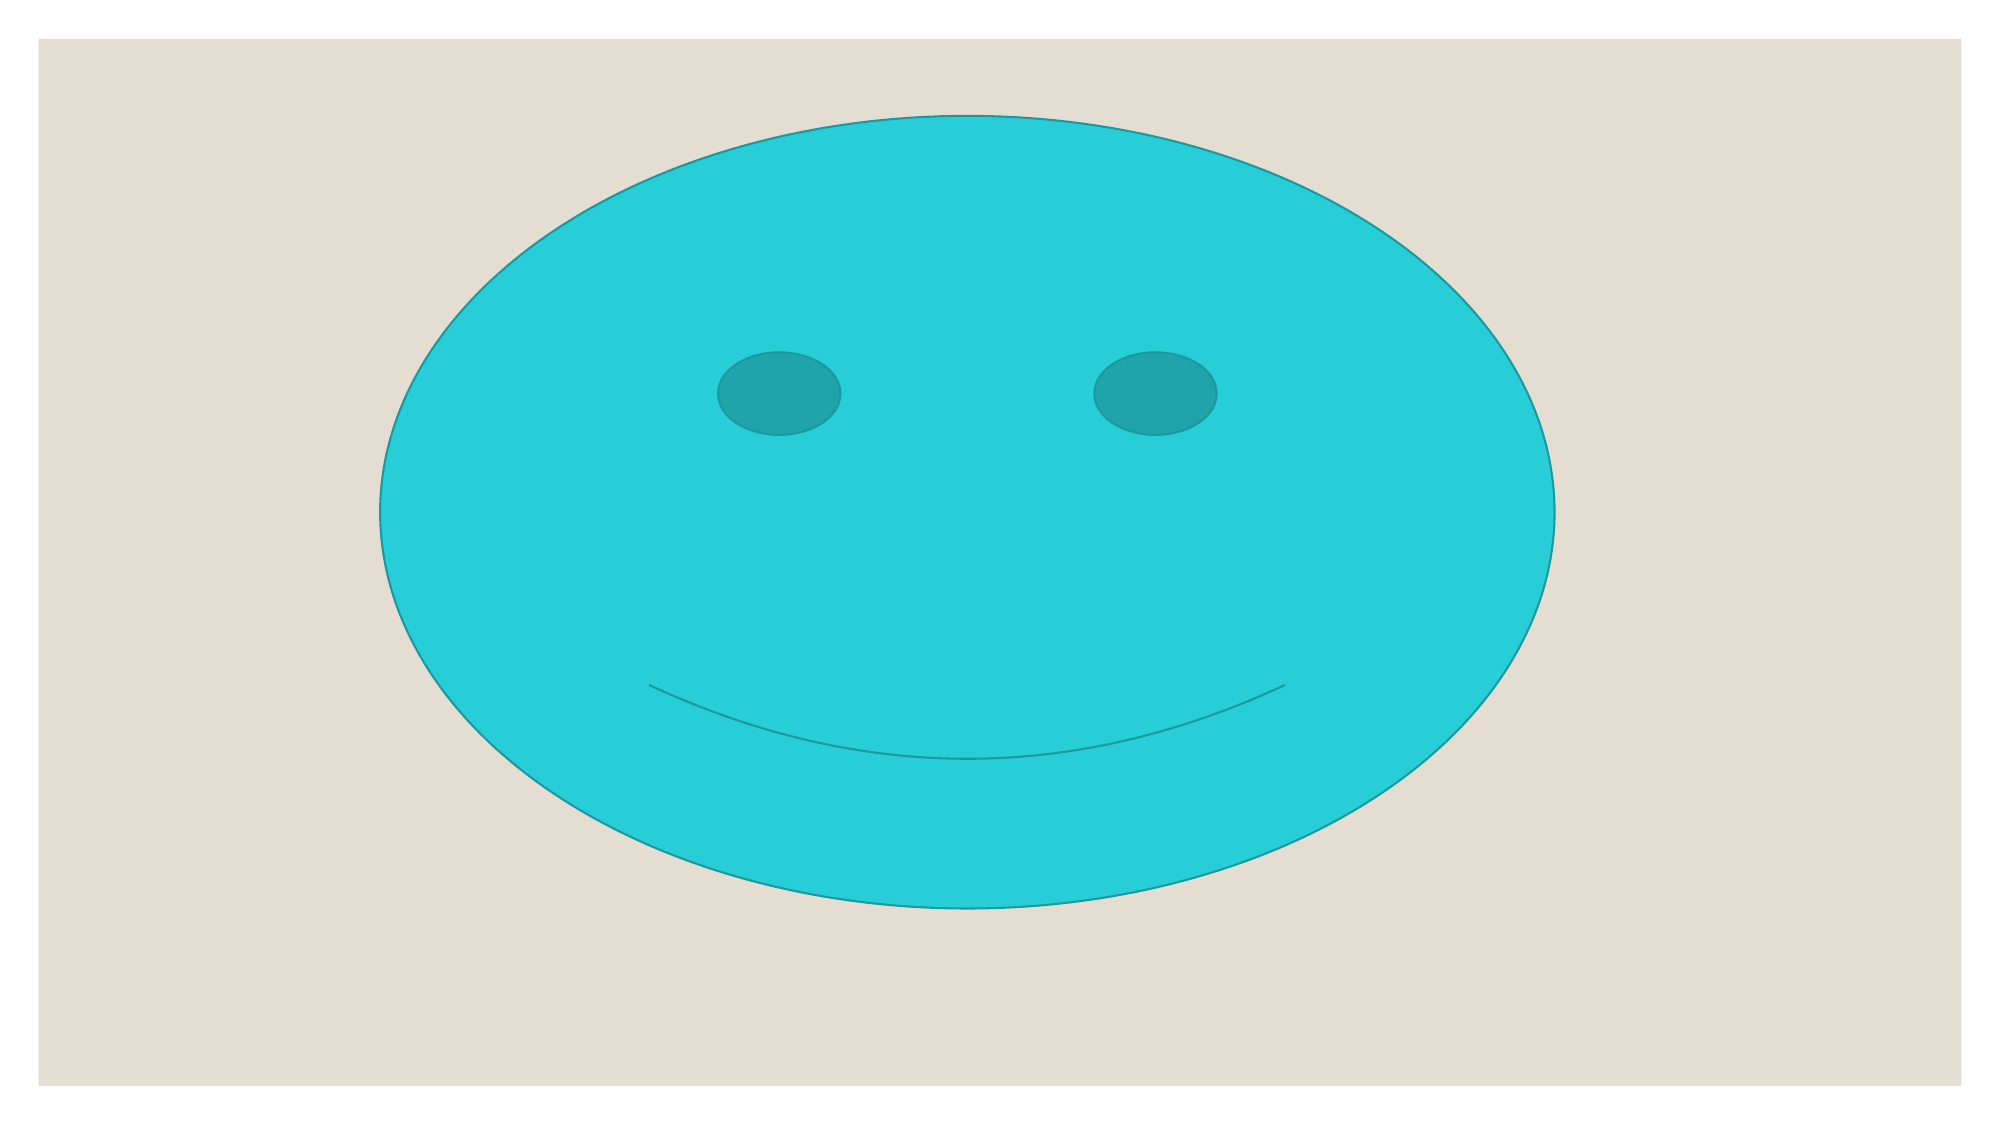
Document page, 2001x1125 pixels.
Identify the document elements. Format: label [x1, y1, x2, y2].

text_box [379, 114, 1556, 910]
